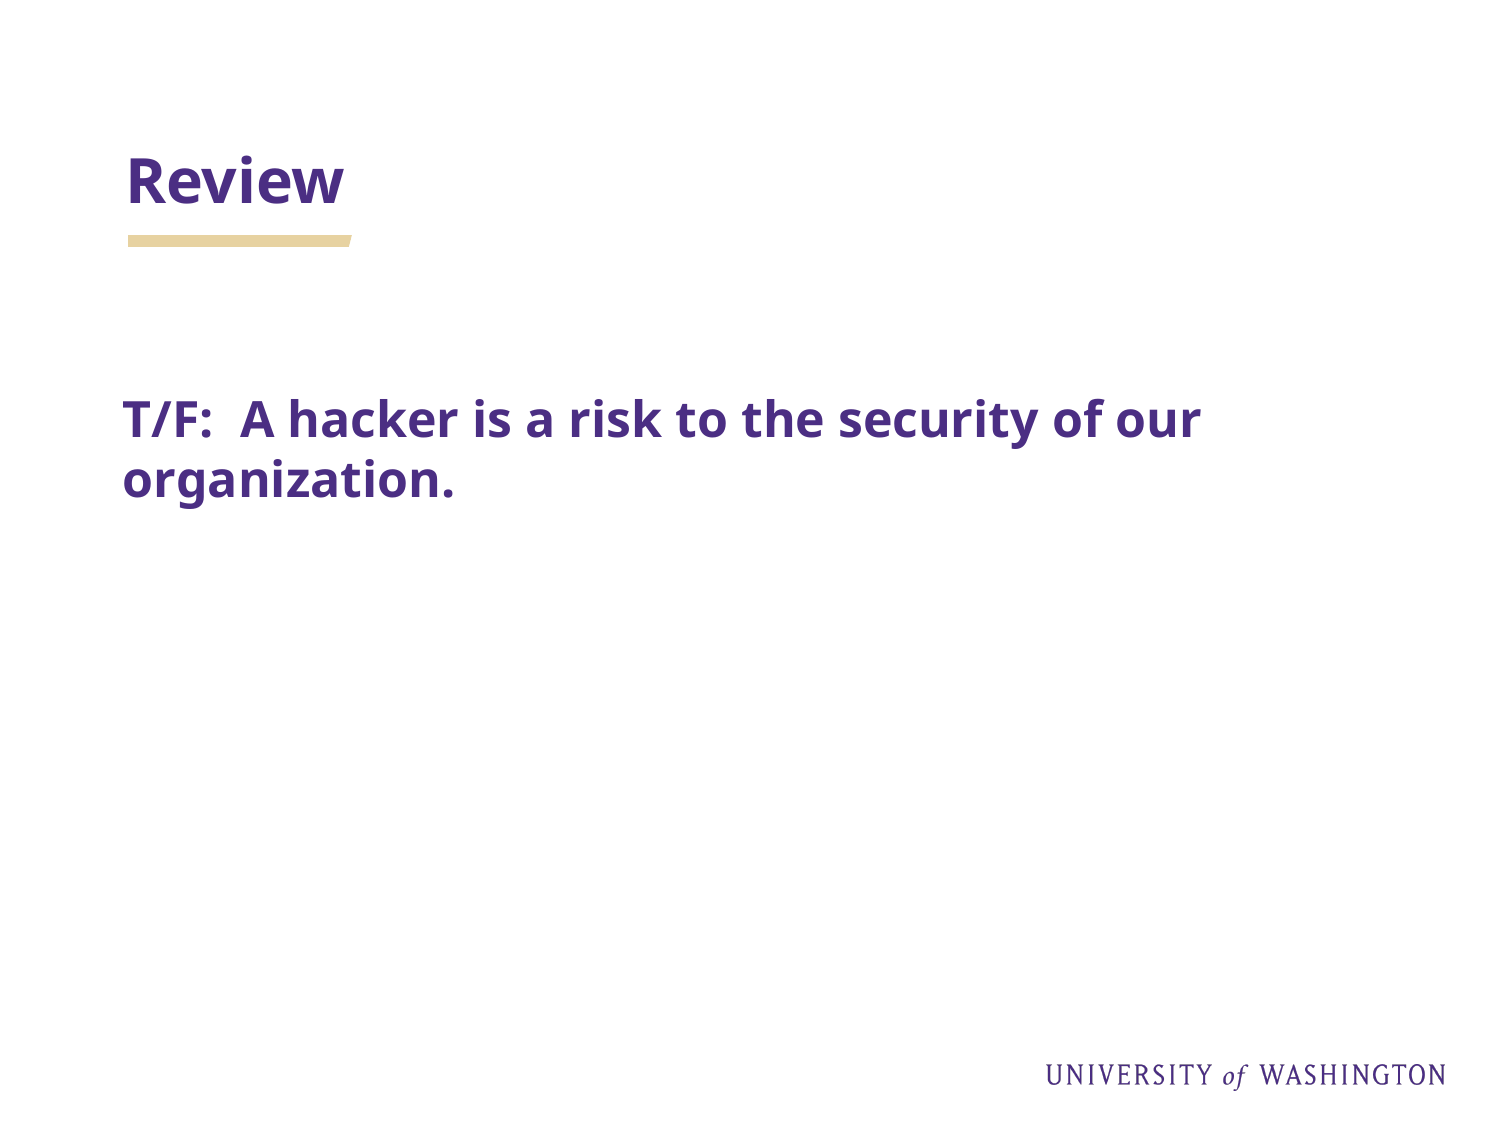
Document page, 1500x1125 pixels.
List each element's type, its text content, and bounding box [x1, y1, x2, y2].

list T/F: A hacker is a risk to the security of our organization. [108, 380, 1453, 1006]
picture [128, 235, 352, 247]
title Review [110, 60, 1453, 224]
picture [1046, 1064, 1445, 1091]
